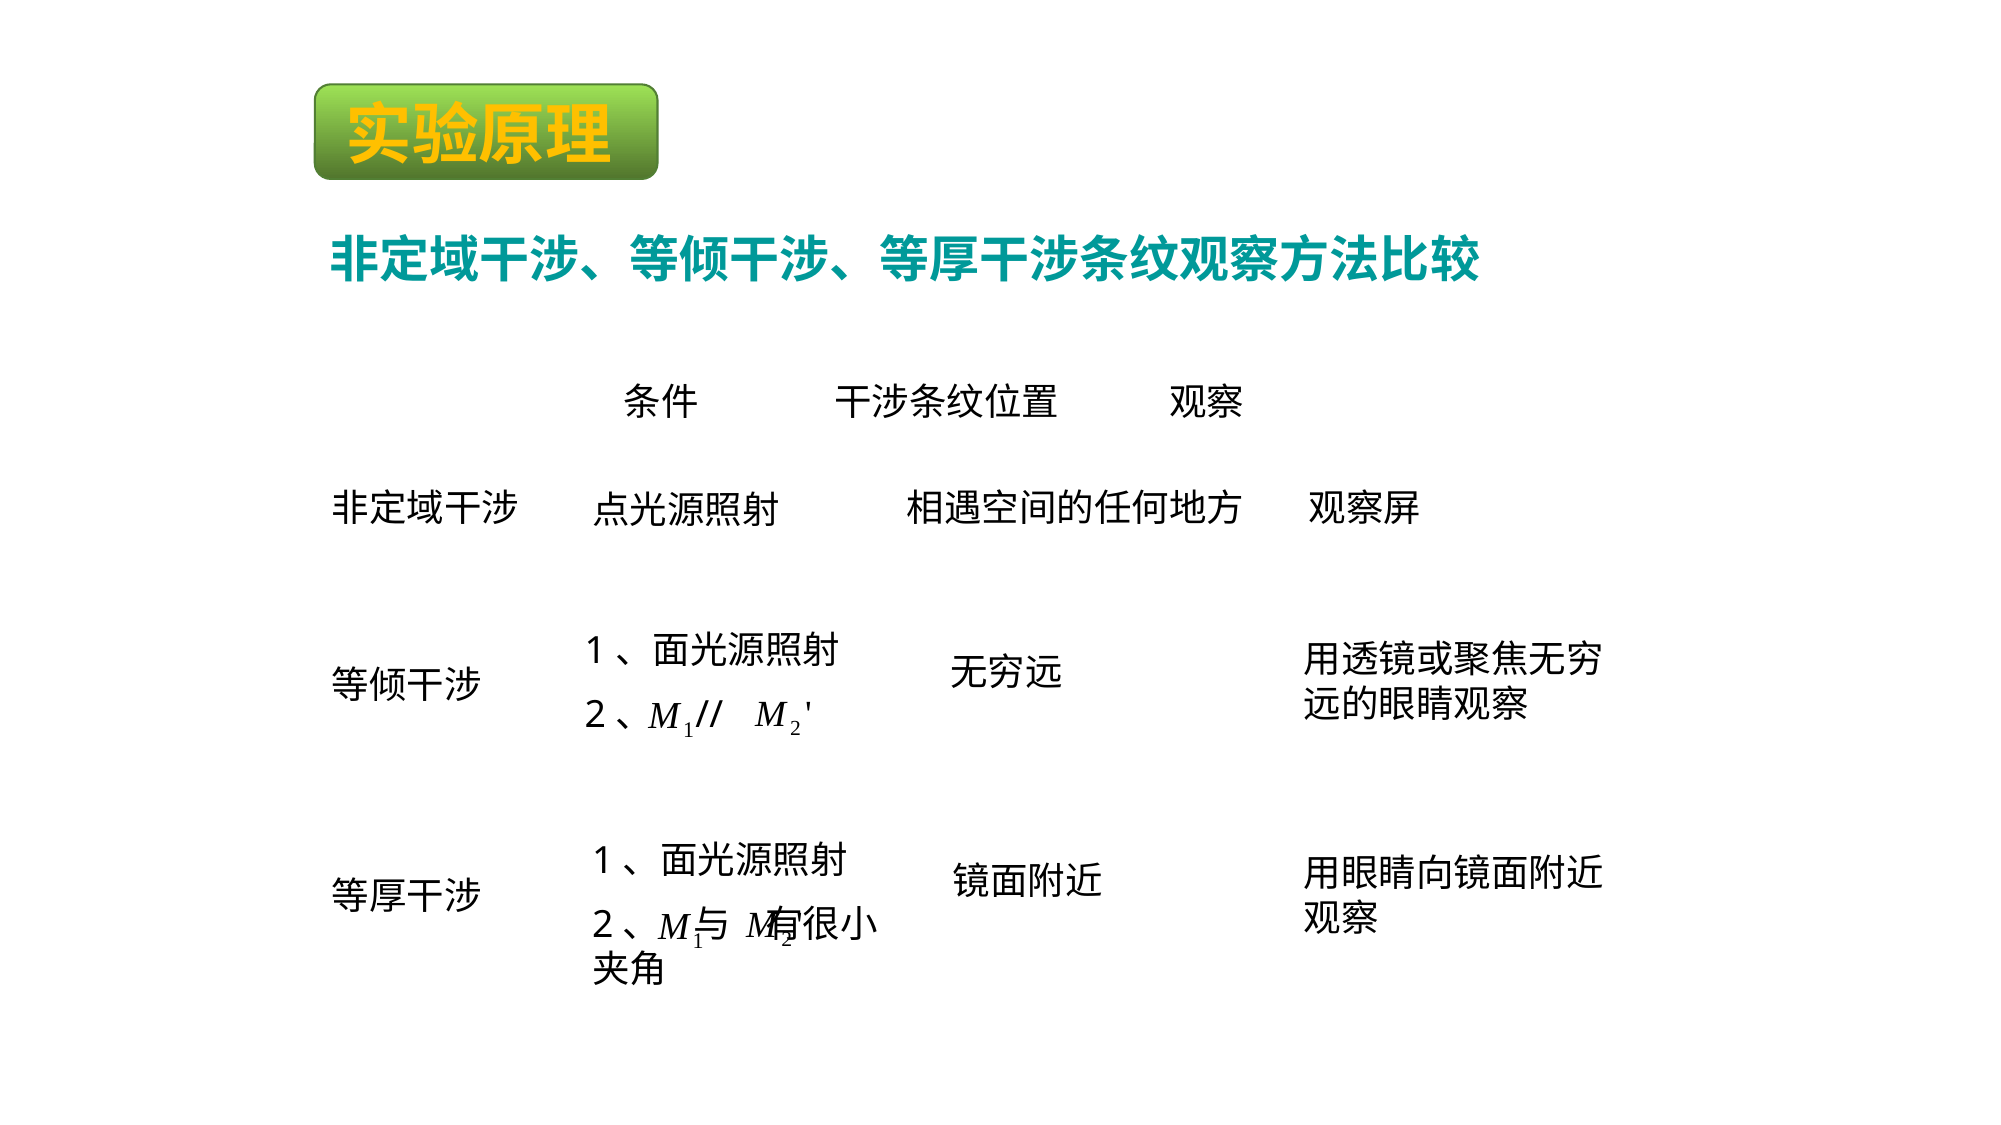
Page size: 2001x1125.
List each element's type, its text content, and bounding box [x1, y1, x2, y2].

text_box 相遇空间的任何地方 [892, 477, 1316, 537]
text_box 等倾干涉 [316, 653, 522, 714]
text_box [569, 618, 909, 747]
text_box 点光源照射 [577, 478, 834, 539]
text_box 观察屏 [1293, 476, 1496, 536]
text_box 条件 干涉条纹位置 观察 [608, 370, 1528, 431]
text_box [313, 83, 655, 180]
text_box 等厚干涉 [316, 864, 533, 925]
text_box 实验原理 [330, 89, 660, 179]
text_box 镜面附近 [938, 850, 1150, 910]
text_box 无穷远 [935, 640, 1113, 701]
text_box 用眼睛向镜面附近观察 [1289, 841, 1637, 946]
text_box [577, 828, 904, 1002]
text_box 用透镜或聚焦无穷远的眼睛观察 [1289, 627, 1637, 733]
text_box 非定域干涉、等倾干涉、等厚干涉条纹观察方法比较 [314, 219, 1567, 295]
text_box 非定域干涉 [316, 476, 560, 536]
